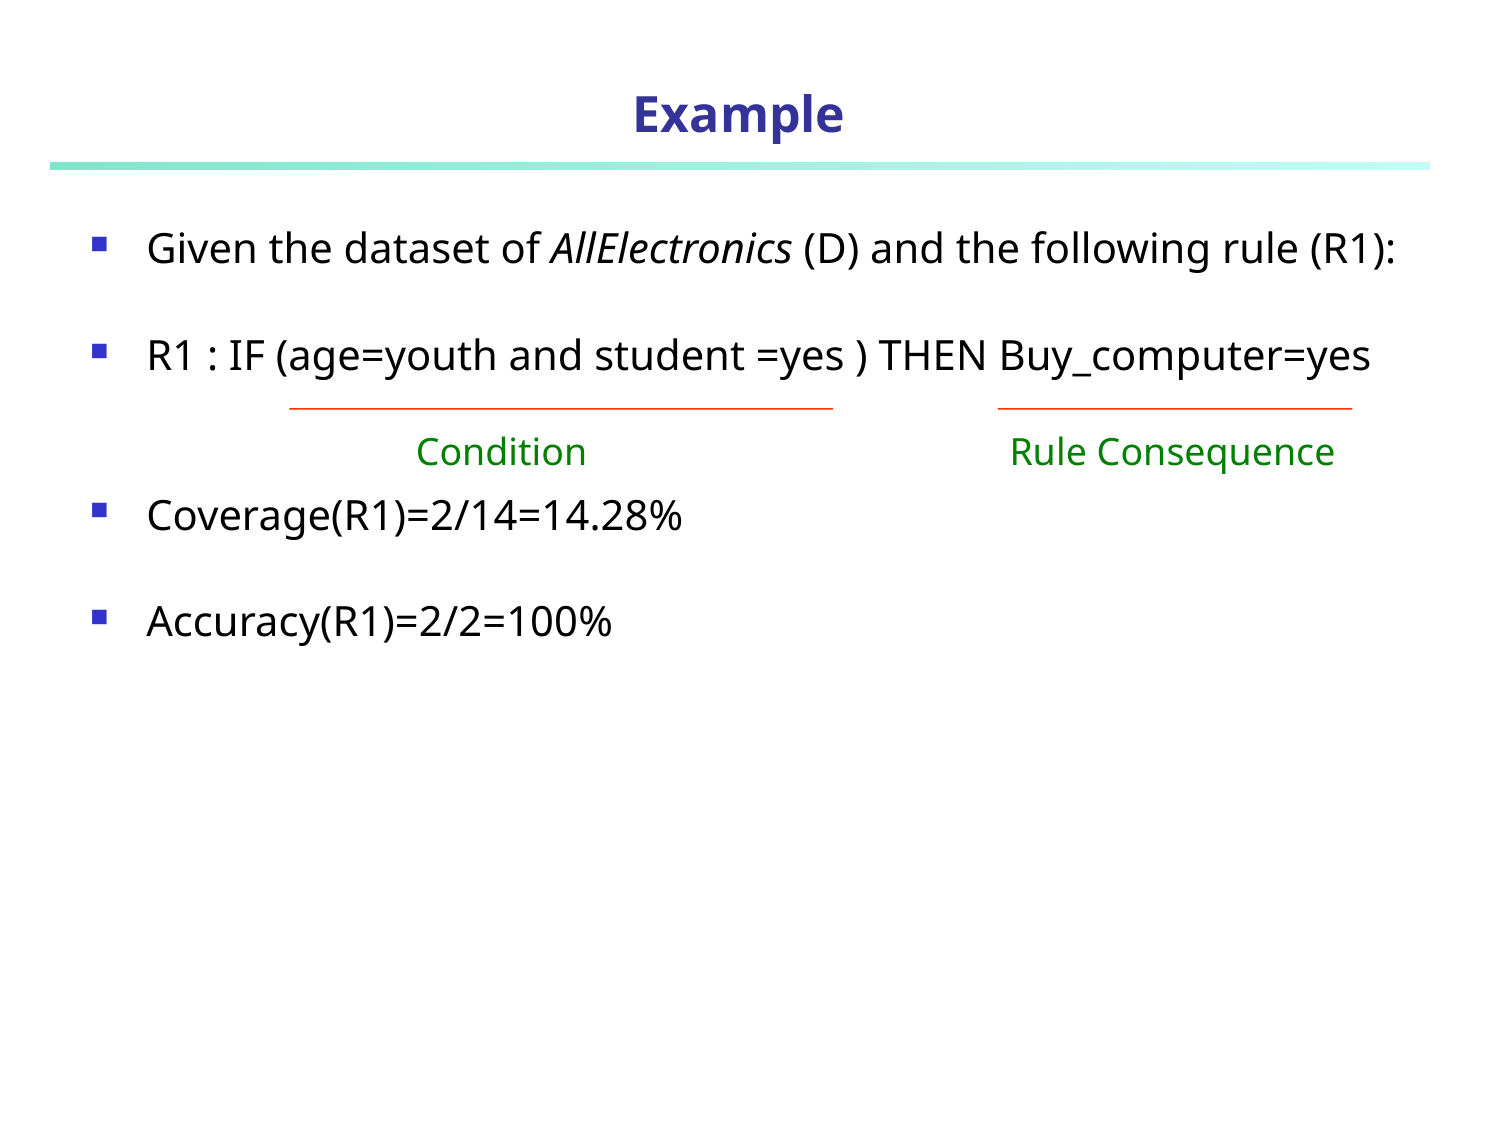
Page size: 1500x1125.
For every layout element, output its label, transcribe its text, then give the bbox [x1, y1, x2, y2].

text_box Condition [401, 420, 603, 481]
title Example [49, 62, 1429, 151]
text_box Rule Consequence [994, 420, 1351, 481]
list Given the dataset of AllElectronics (D) and the following rule (R1): R1 : IF (age=youth and student =yes ) THEN Buy_computer=yes Coverage(R1)=2/14=14.28% Accuracy(R1)=2/2=100% [74, 219, 1426, 1083]
